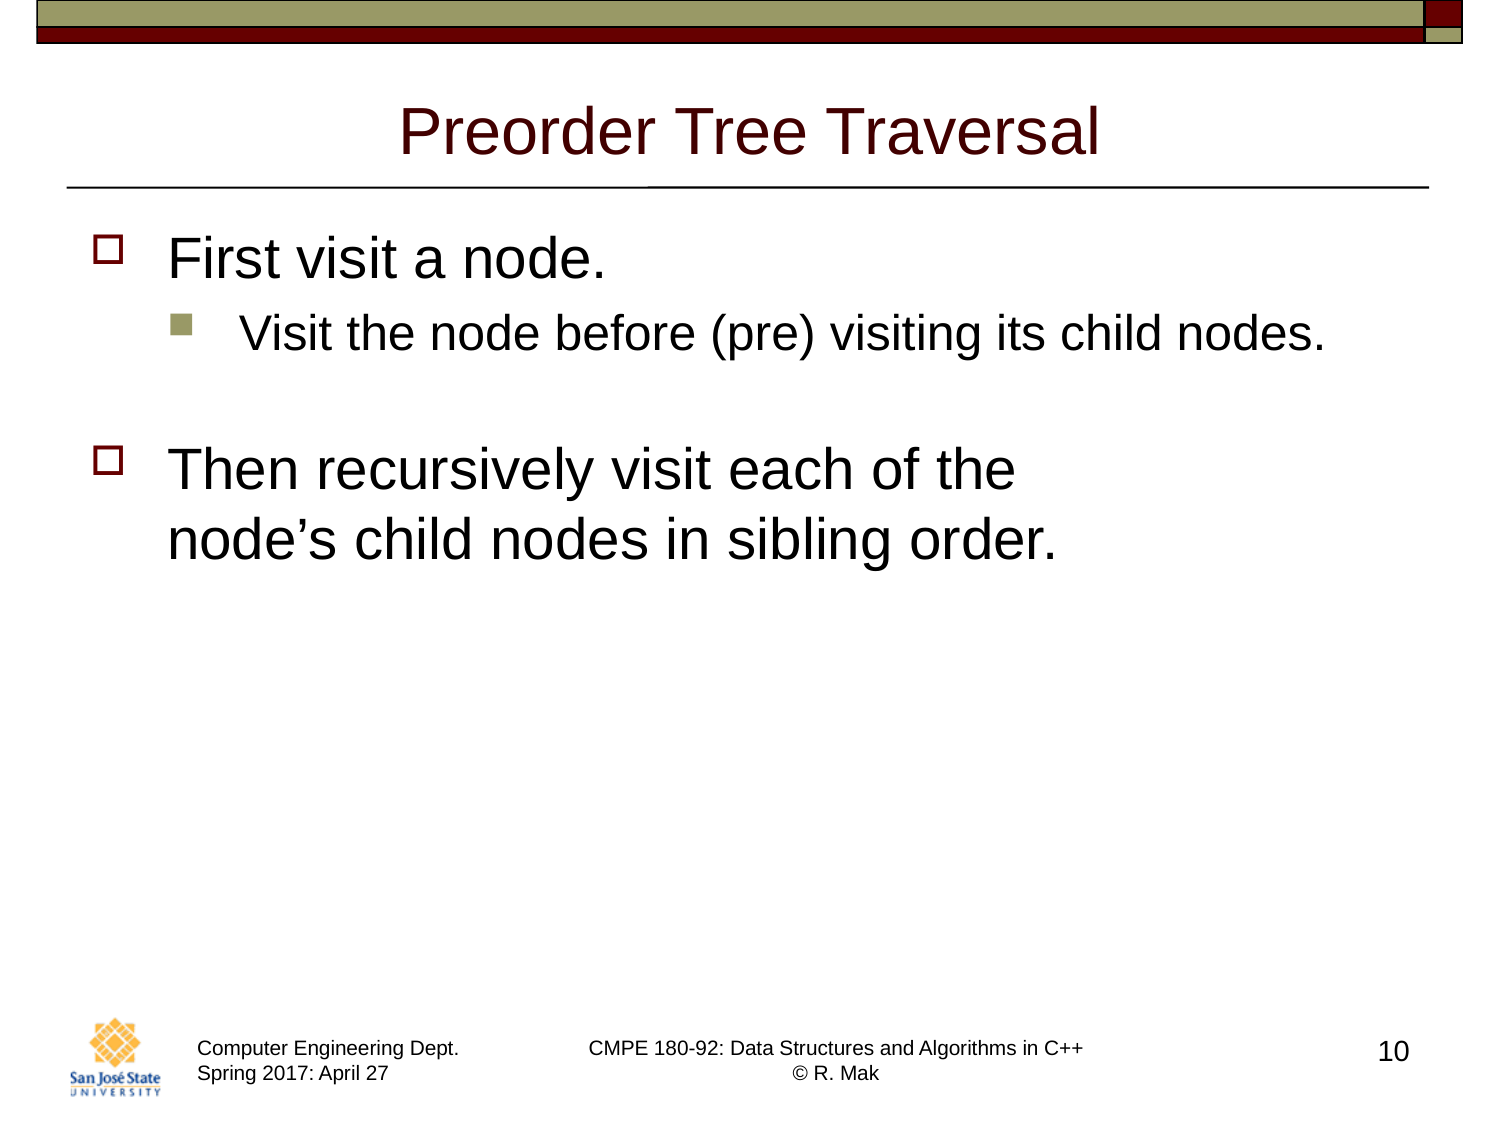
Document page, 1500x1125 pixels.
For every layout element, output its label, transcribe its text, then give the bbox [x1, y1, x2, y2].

title Preorder Tree Traversal [75, 67, 1425, 175]
slide_number 10 [1112, 1025, 1425, 1100]
picture [60, 1012, 166, 1112]
list First visit a node. Visit the node before (pre) visiting its child nodes. Then recursively visit each of the node’s child nodes in sibling order. [75, 212, 1425, 1006]
